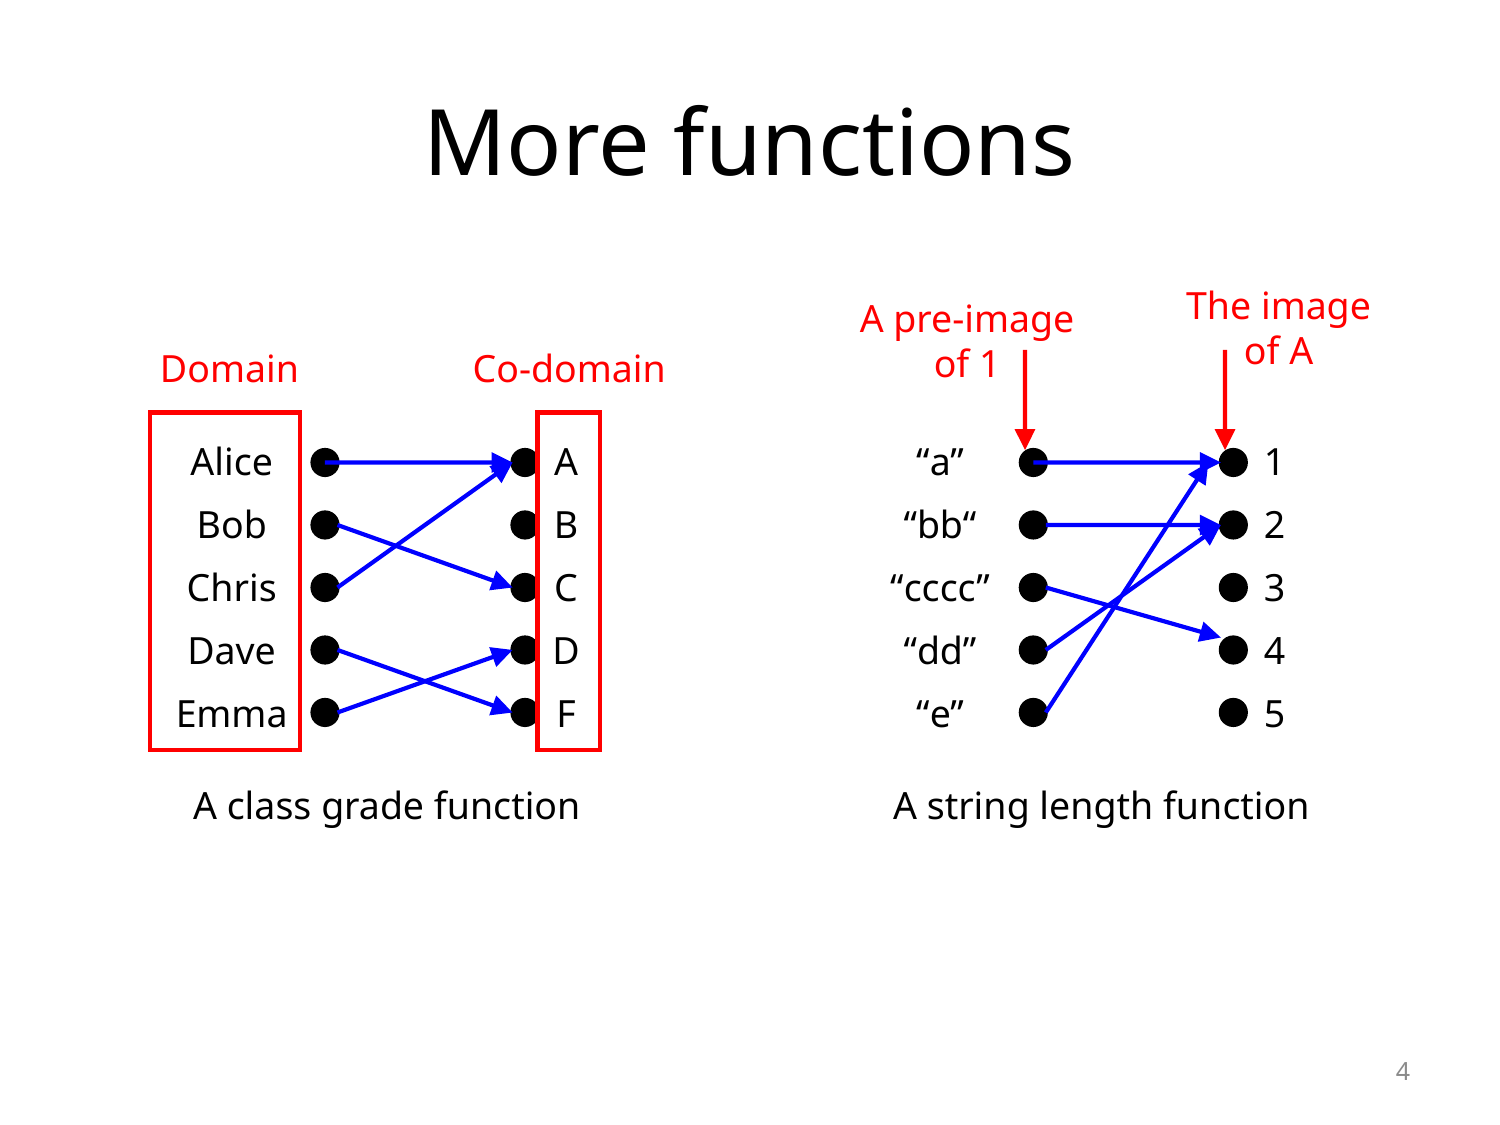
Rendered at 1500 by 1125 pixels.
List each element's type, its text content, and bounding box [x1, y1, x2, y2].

text_box The image of A [1171, 274, 1386, 380]
text_box Domain [145, 337, 314, 398]
text_box A pre-image of 1 [845, 287, 1090, 393]
title More functions [75, 45, 1425, 233]
text_box Co-domain [457, 337, 681, 398]
slide_number 4 [1074, 1042, 1425, 1103]
text_box [149, 412, 160, 750]
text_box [874, 412, 1308, 836]
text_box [162, 412, 595, 836]
